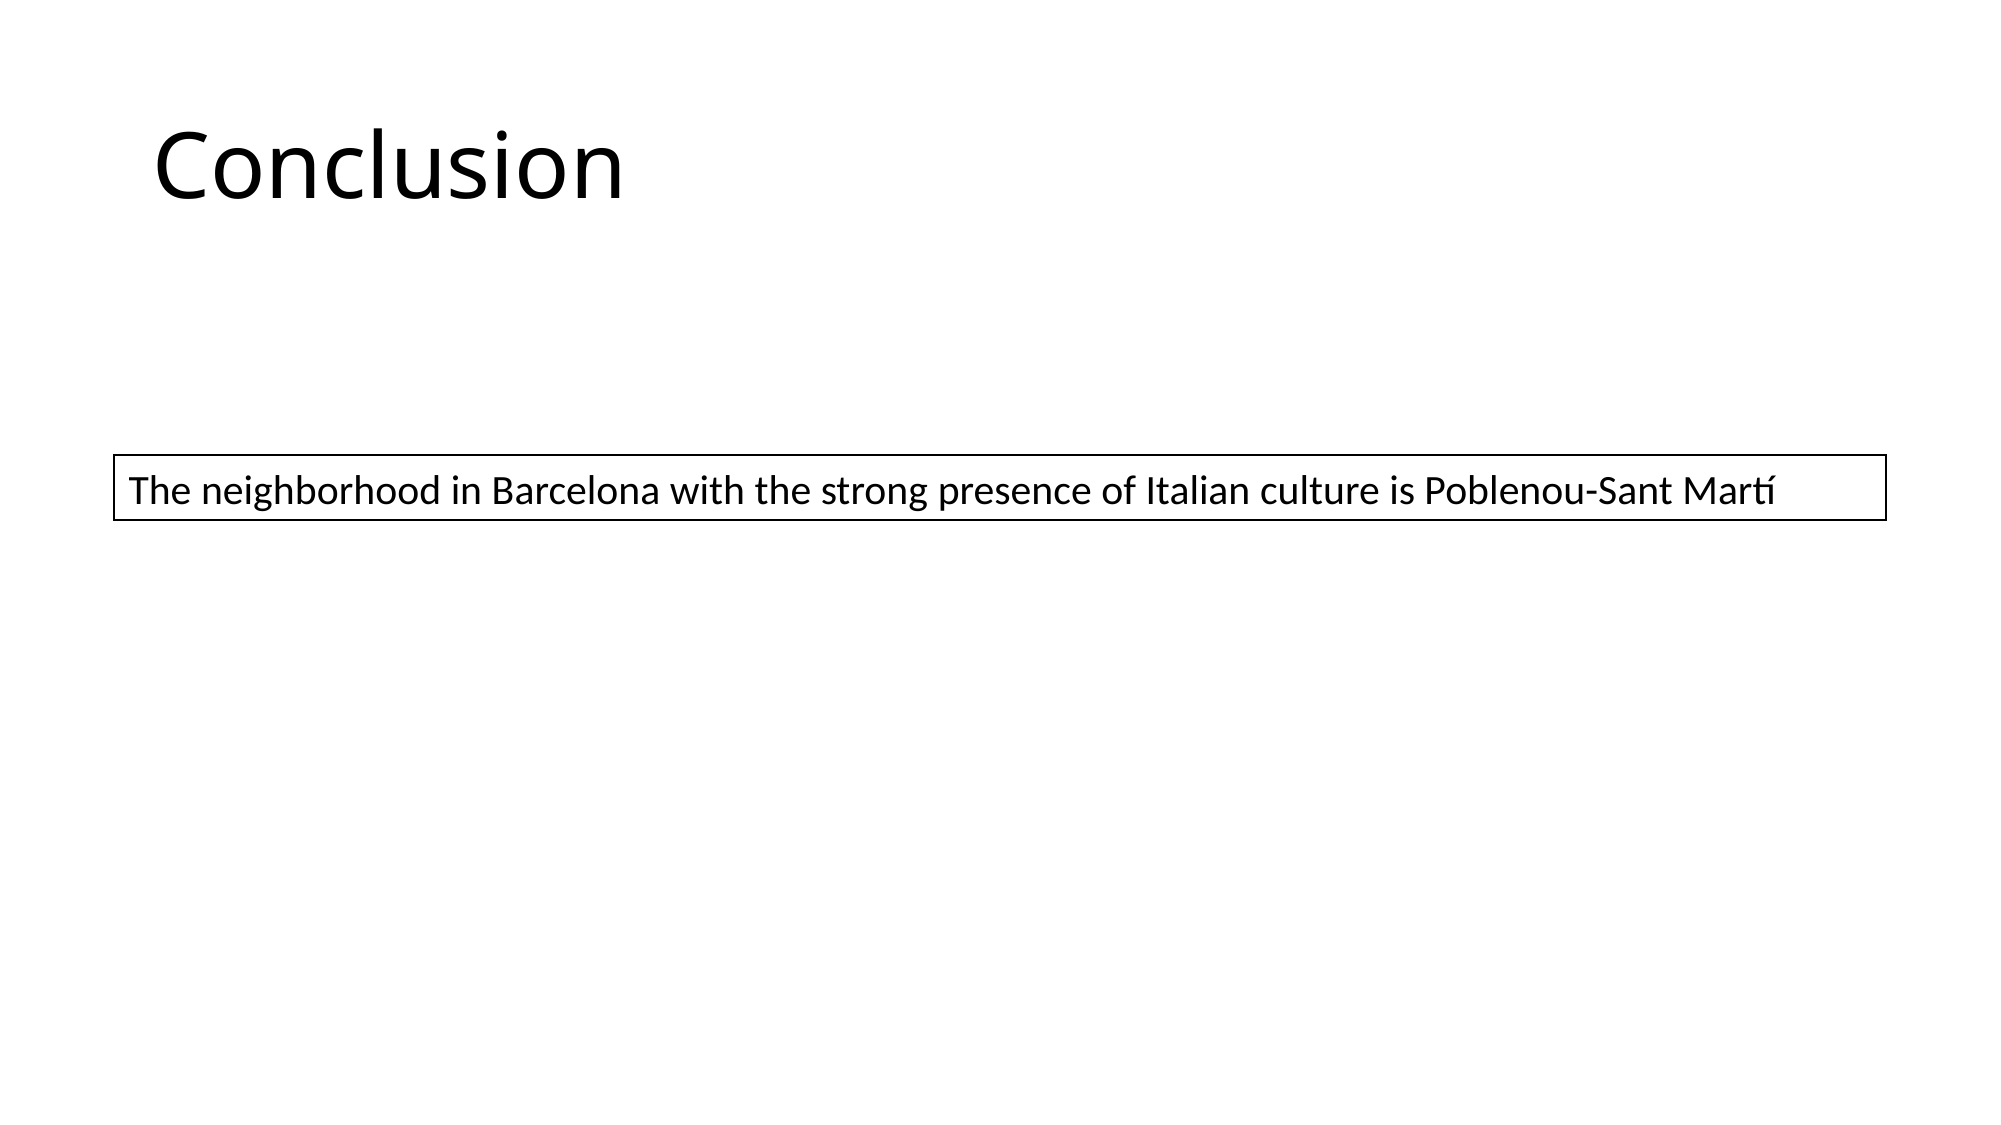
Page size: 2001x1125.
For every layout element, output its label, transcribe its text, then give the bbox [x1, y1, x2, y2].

text_box The neighborhood in Barcelona with the strong presence of Italian culture is Poblenou-Sant Martí [113, 454, 1887, 521]
title Conclusion [137, 59, 1863, 278]
